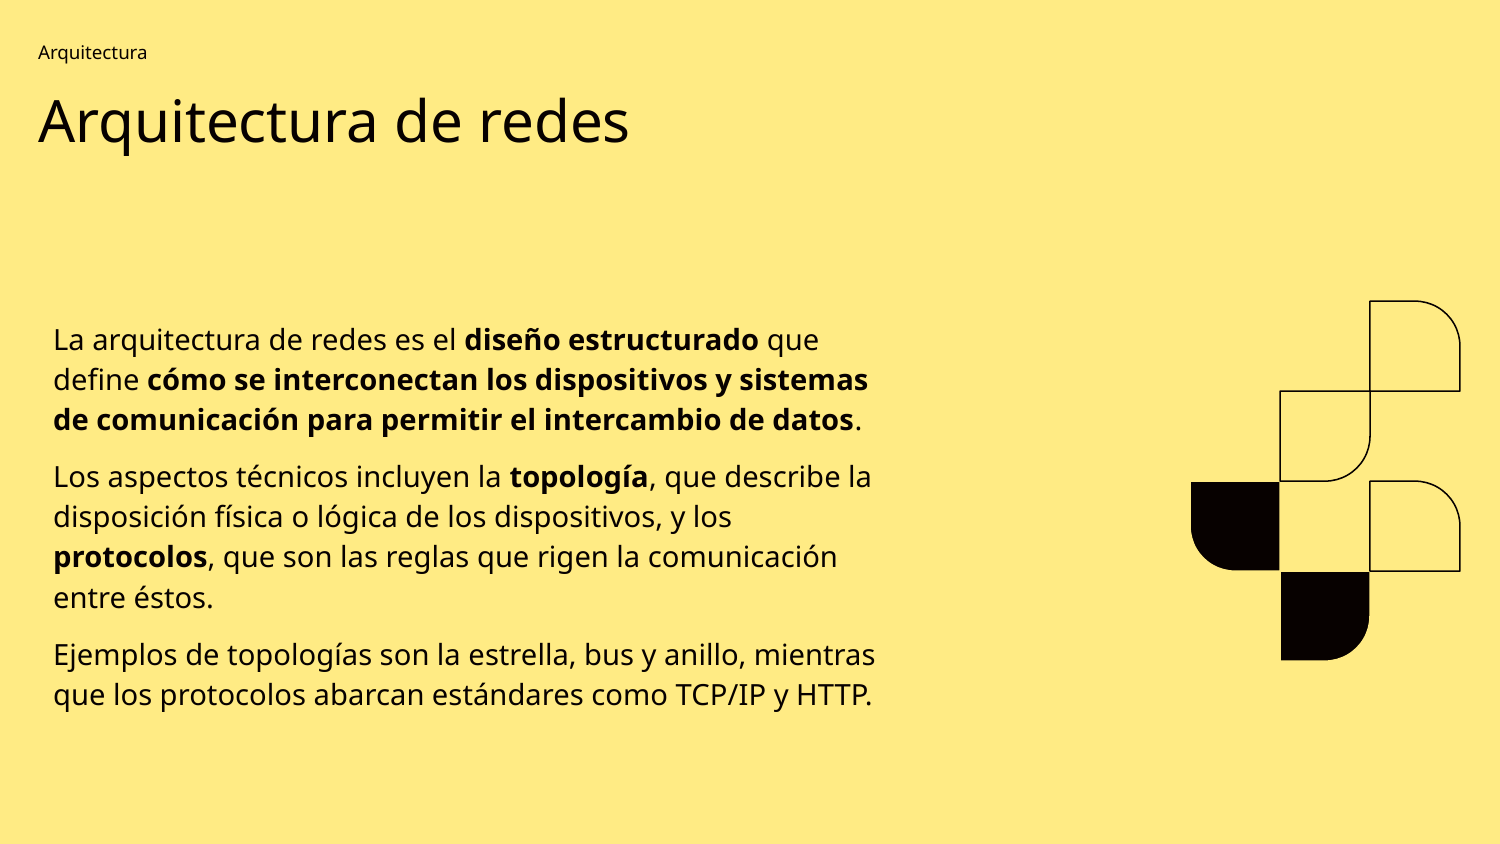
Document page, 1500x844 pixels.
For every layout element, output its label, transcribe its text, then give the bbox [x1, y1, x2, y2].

text_box Arquitectura [38, 25, 732, 66]
text_box [1369, 301, 1460, 392]
text_box [1190, 481, 1281, 572]
text_box [1280, 391, 1371, 482]
title Arquitectura de redes [38, 85, 1461, 180]
text_box [1369, 481, 1460, 572]
text_box [1280, 571, 1371, 662]
list La arquitectura de redes es el diseño estructurado que define cómo se interconectan los dispositivos y sistemas de comunicación para permitir el intercambio de datos. Los aspectos técnicos incluyen la topología, que describe la disposición física o lógica de los dispositivos, y los protocolos, que son las reglas que rigen la comunicación entre éstos. Ejemplos de topologías son la estrella, bus y anillo, mientras que los protocolos abarcan estándares como TCP/IP y HTTP. [38, 301, 903, 781]
